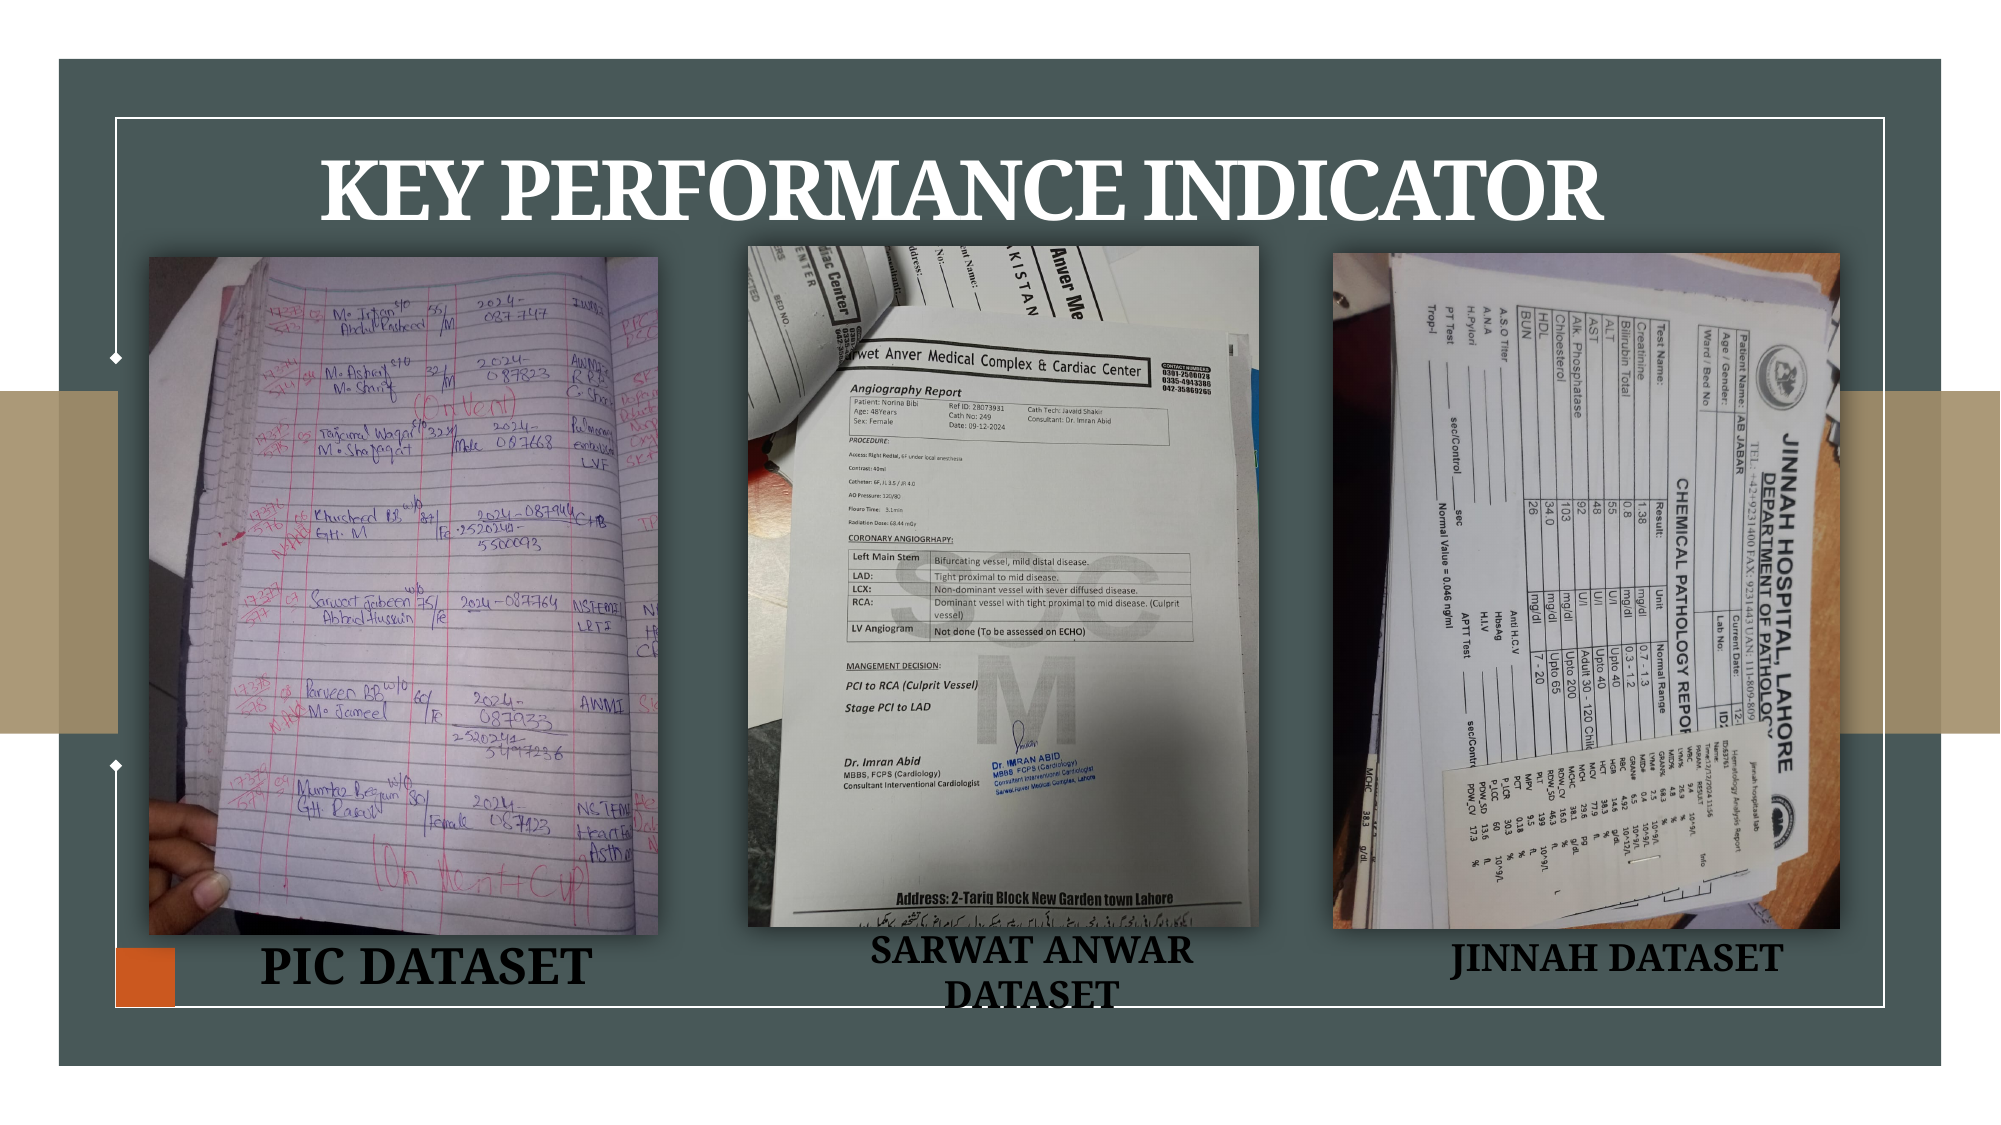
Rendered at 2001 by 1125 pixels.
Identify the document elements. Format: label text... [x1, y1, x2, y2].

text_box SARWAT ANWAR DATASET [799, 919, 1264, 1024]
picture [748, 246, 1259, 927]
picture [149, 257, 658, 935]
picture [1333, 253, 1840, 929]
title KEY PERFORMANCE INDICATOR [227, 28, 1697, 247]
text_box PIC DATASET [246, 935, 630, 1003]
text_box JINNAH DATASET [1385, 926, 1850, 987]
